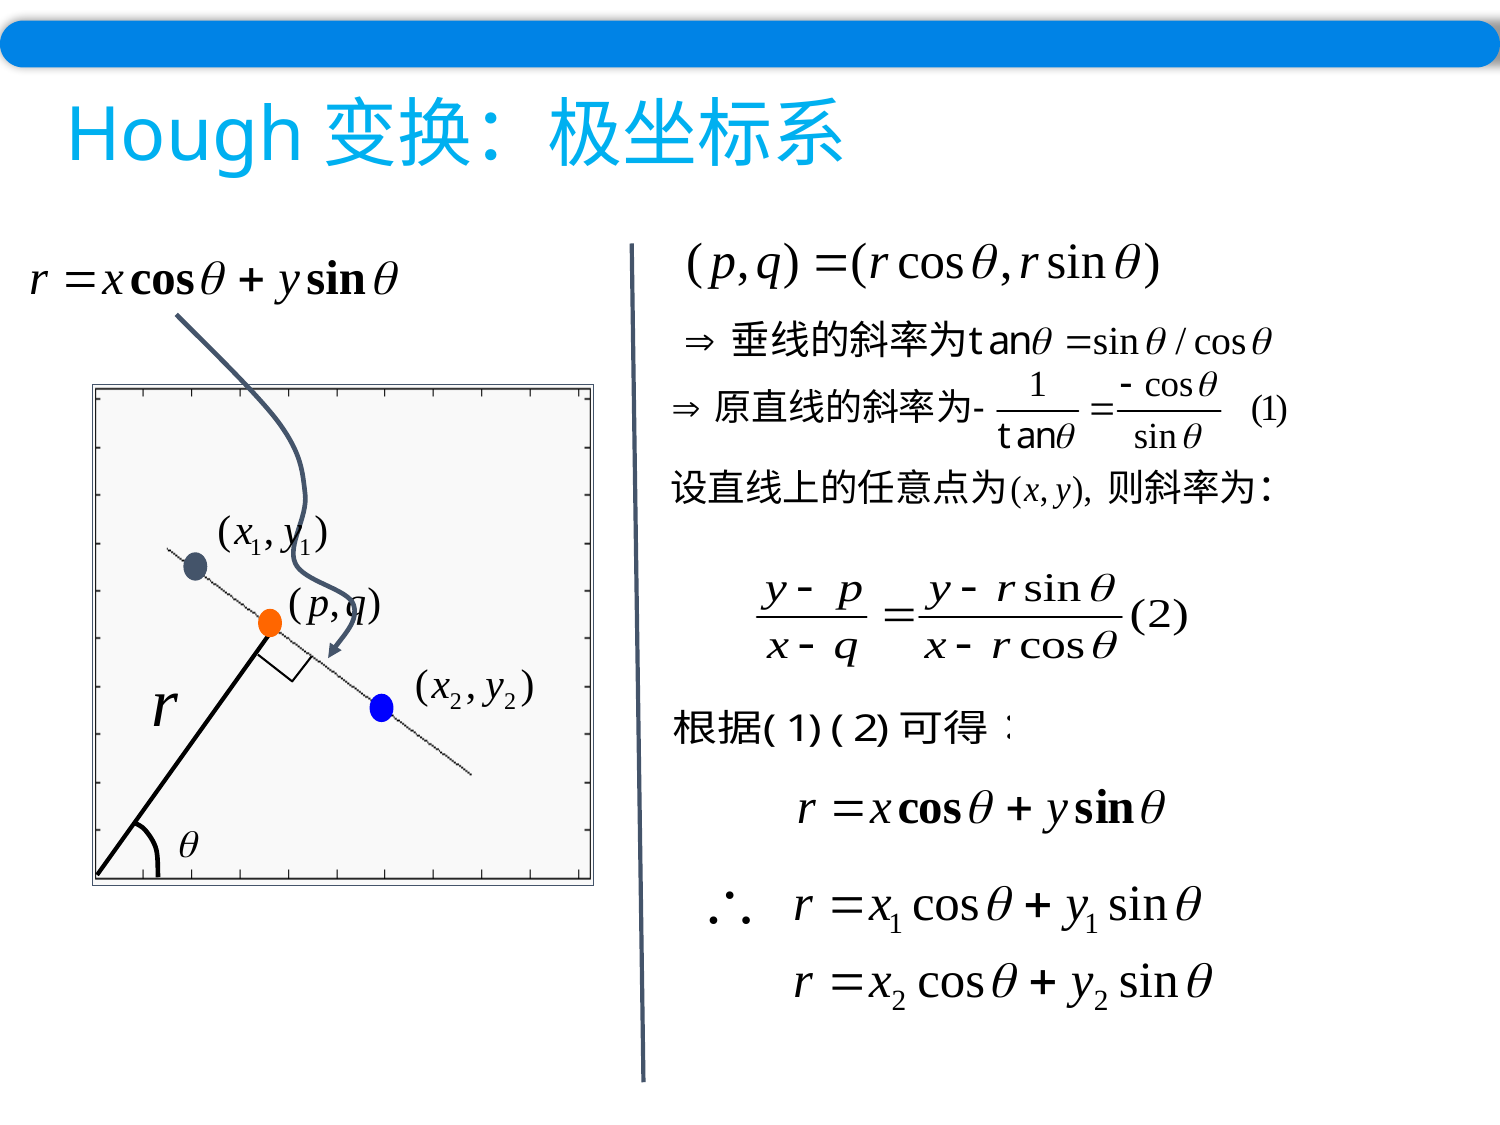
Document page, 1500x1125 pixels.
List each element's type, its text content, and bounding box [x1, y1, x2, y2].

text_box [667, 704, 1010, 754]
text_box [17, 245, 415, 658]
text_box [666, 361, 1295, 456]
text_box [140, 680, 193, 739]
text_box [173, 822, 206, 868]
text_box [211, 503, 337, 566]
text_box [785, 774, 1182, 849]
picture [93, 385, 593, 885]
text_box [655, 456, 1500, 517]
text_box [409, 656, 542, 720]
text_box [679, 314, 1282, 361]
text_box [702, 869, 1223, 1023]
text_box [679, 231, 1172, 300]
text_box [0, 19, 1500, 69]
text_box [714, 562, 1199, 675]
text_box Hough变换：极坐标系 [50, 88, 1452, 277]
